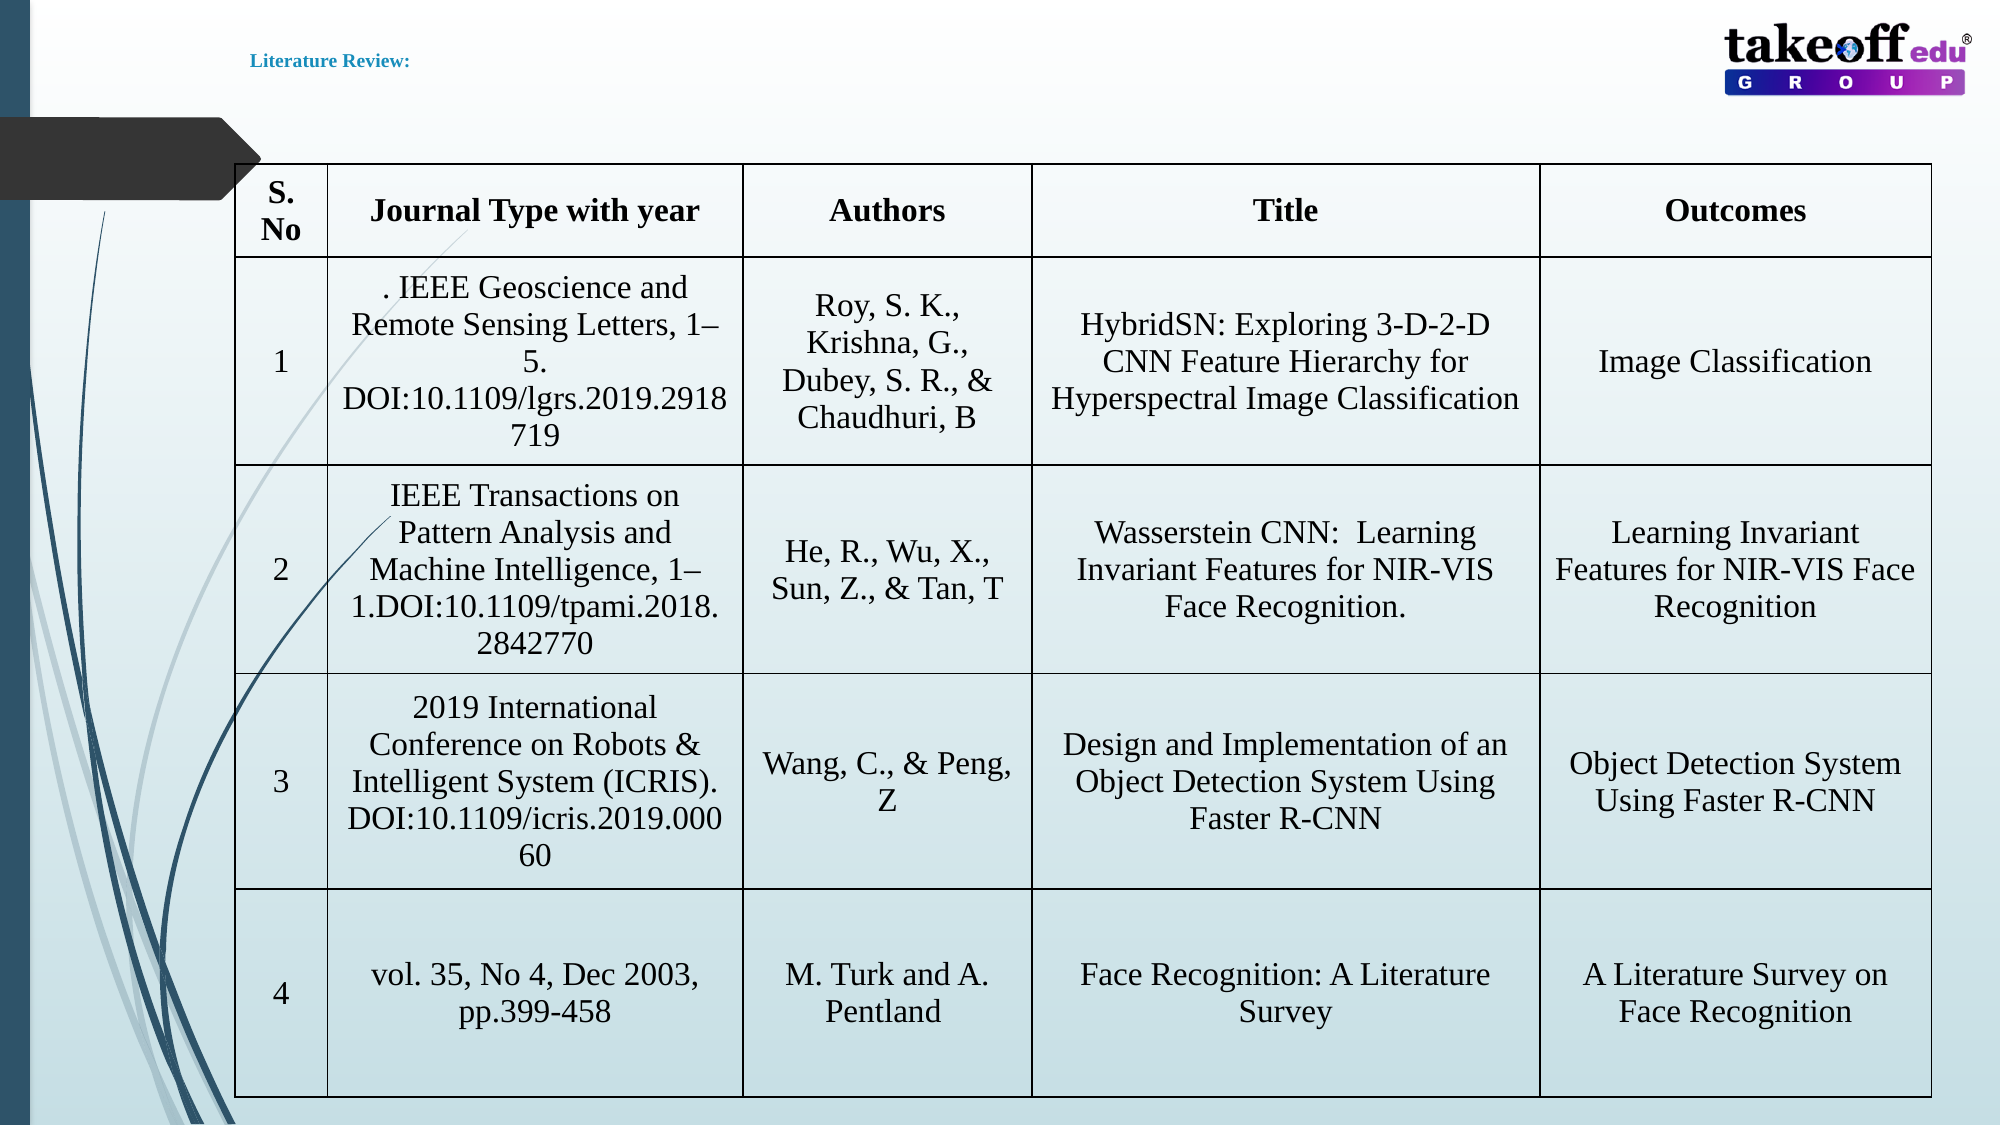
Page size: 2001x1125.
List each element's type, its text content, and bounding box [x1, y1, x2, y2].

table_cell Object Detection System Using Faster R-CNN [1541, 674, 1931, 888]
table_cell 1 [236, 258, 327, 464]
table_cell Image Classification [1541, 258, 1931, 464]
table_cell He, R., Wu, X., Sun, Z., & Tan, T [744, 466, 1031, 673]
table_cell IEEE Transactions on Pattern Analysis and Machine Intelligence, 1–1.DOI:10.1109/tpami.2018.2842770 [328, 466, 742, 673]
table_cell Face Recognition: A Literature Survey [1033, 890, 1539, 1096]
table_header S. No [236, 165, 327, 256]
table_cell 2 [236, 466, 327, 673]
table_header Authors [744, 165, 1031, 256]
table_cell HybridSN: Exploring 3-D-2-D CNN Feature Hierarchy for Hyperspectral Image Classification [1033, 258, 1539, 464]
table_cell Roy, S. K., Krishna, G., Dubey, S. R., & Chaudhuri, B [744, 258, 1031, 464]
picture [1721, 18, 1975, 106]
table_cell Wasserstein CNN: Learning Invariant Features for NIR-VIS Face Recognition. [1033, 466, 1539, 673]
title Literature Review: [235, 40, 1680, 144]
table_cell Wang, C., & Peng, Z [744, 674, 1031, 888]
table_cell 2019 International Conference on Robots & Intelligent System (ICRIS). DOI:10.1109/icris.2019.00060 [328, 674, 742, 888]
table_cell A Literature Survey on Face Recognition [1541, 890, 1931, 1096]
table_cell 3 [236, 674, 327, 888]
table_header Outcomes [1541, 165, 1931, 256]
table_cell . IEEE Geoscience and Remote Sensing Letters, 1–5. DOI:10.1109/lgrs.2019.2918719 [328, 258, 742, 464]
table_cell Design and Implementation of an Object Detection System Using Faster R-CNN [1033, 674, 1539, 888]
table_cell Learning Invariant Features for NIR-VIS Face Recognition [1541, 466, 1931, 673]
table_header Title [1033, 165, 1539, 256]
table_cell 4 [236, 890, 327, 1096]
table_header Journal Type with year [328, 165, 742, 256]
table_cell vol. 35, No 4, Dec 2003, pp.399-458 [328, 890, 742, 1096]
table_cell M. Turk and A. Pentland [744, 890, 1031, 1096]
